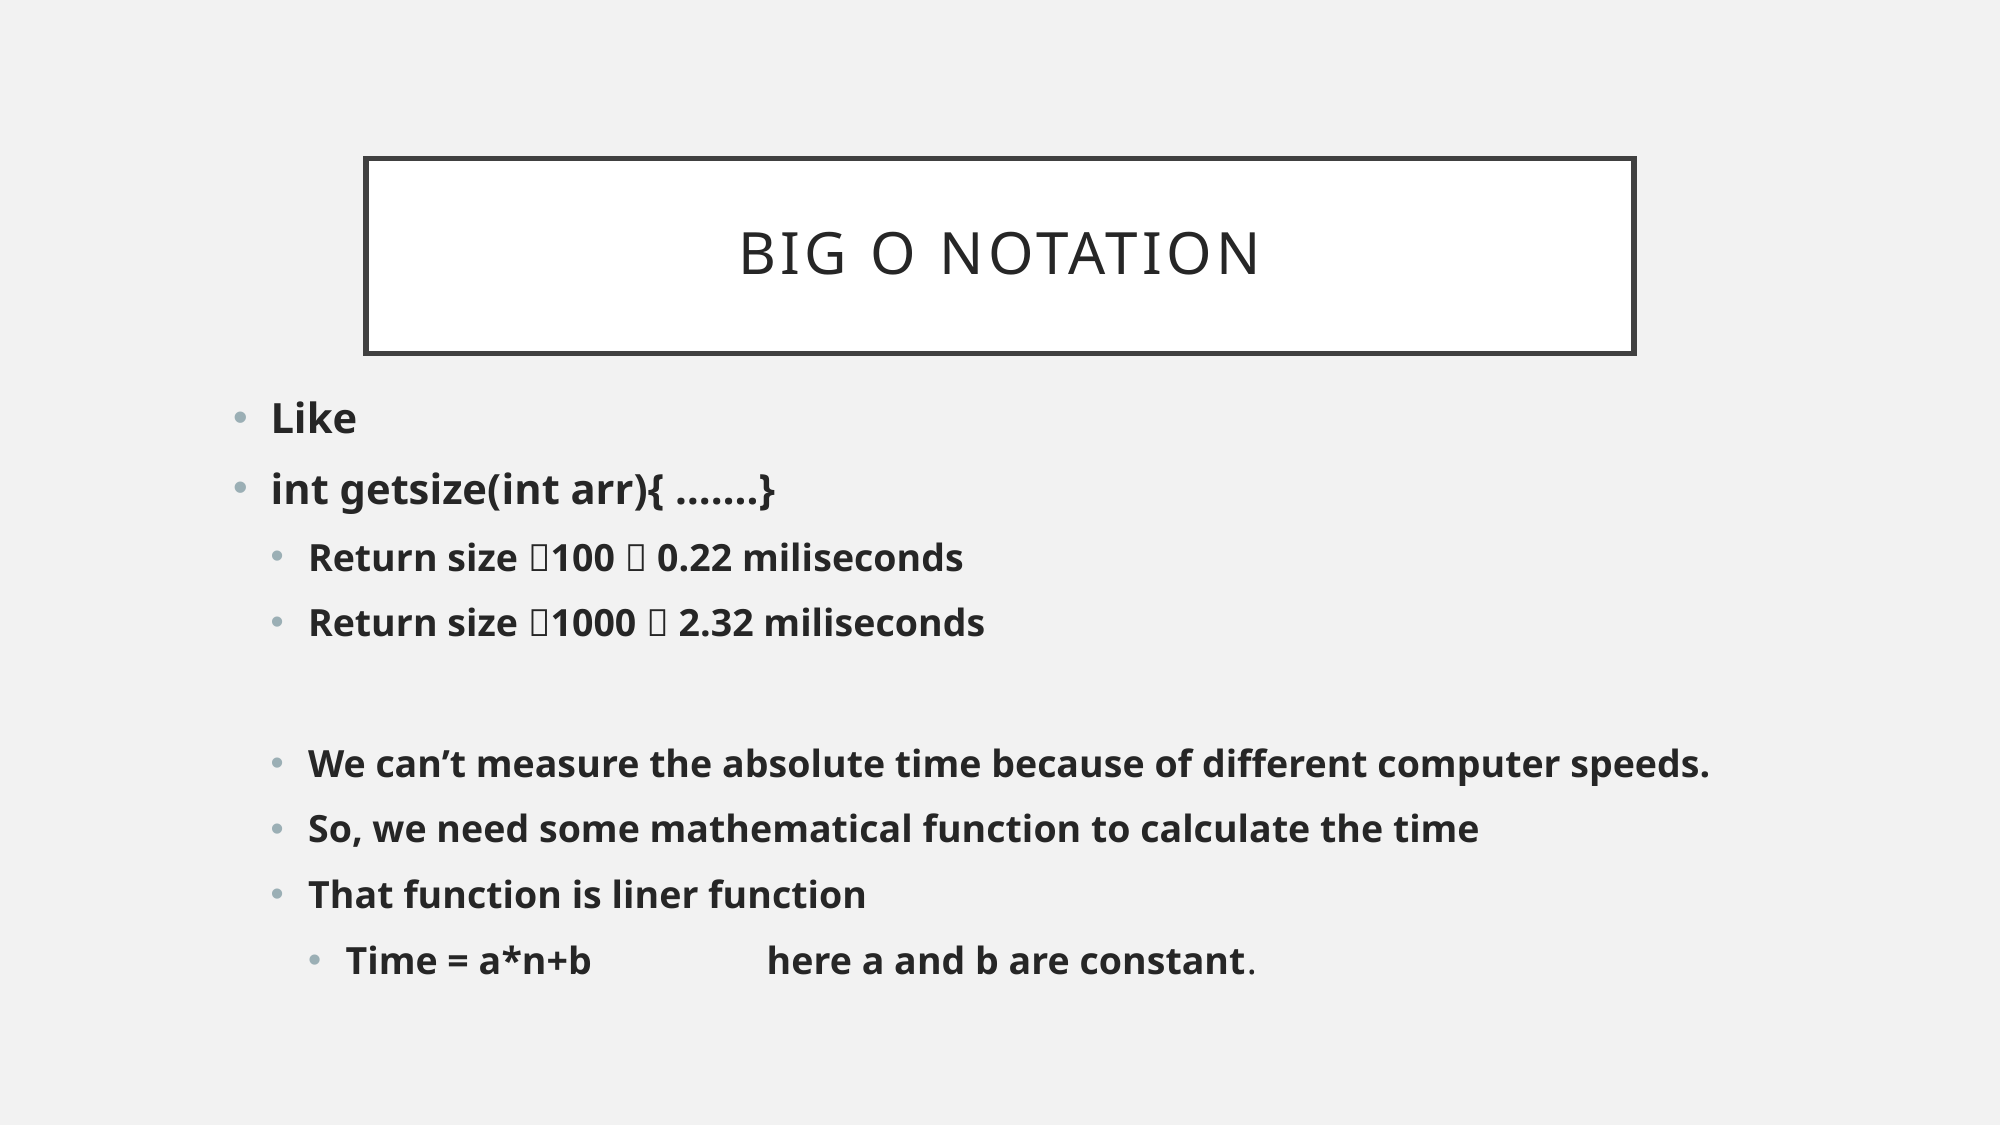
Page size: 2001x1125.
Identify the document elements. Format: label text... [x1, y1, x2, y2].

title Big O Notation [363, 156, 1637, 356]
list Like int getsize(int arr){ …….} Return size 100  0.22 miliseconds Return size 1000  2.32 miliseconds We can’t measure the absolute time because of different computer speeds. So, we need some mathematical function to calculate the time That function is liner function Time = a*n+b here a and b are constant. [218, 384, 1785, 1082]
